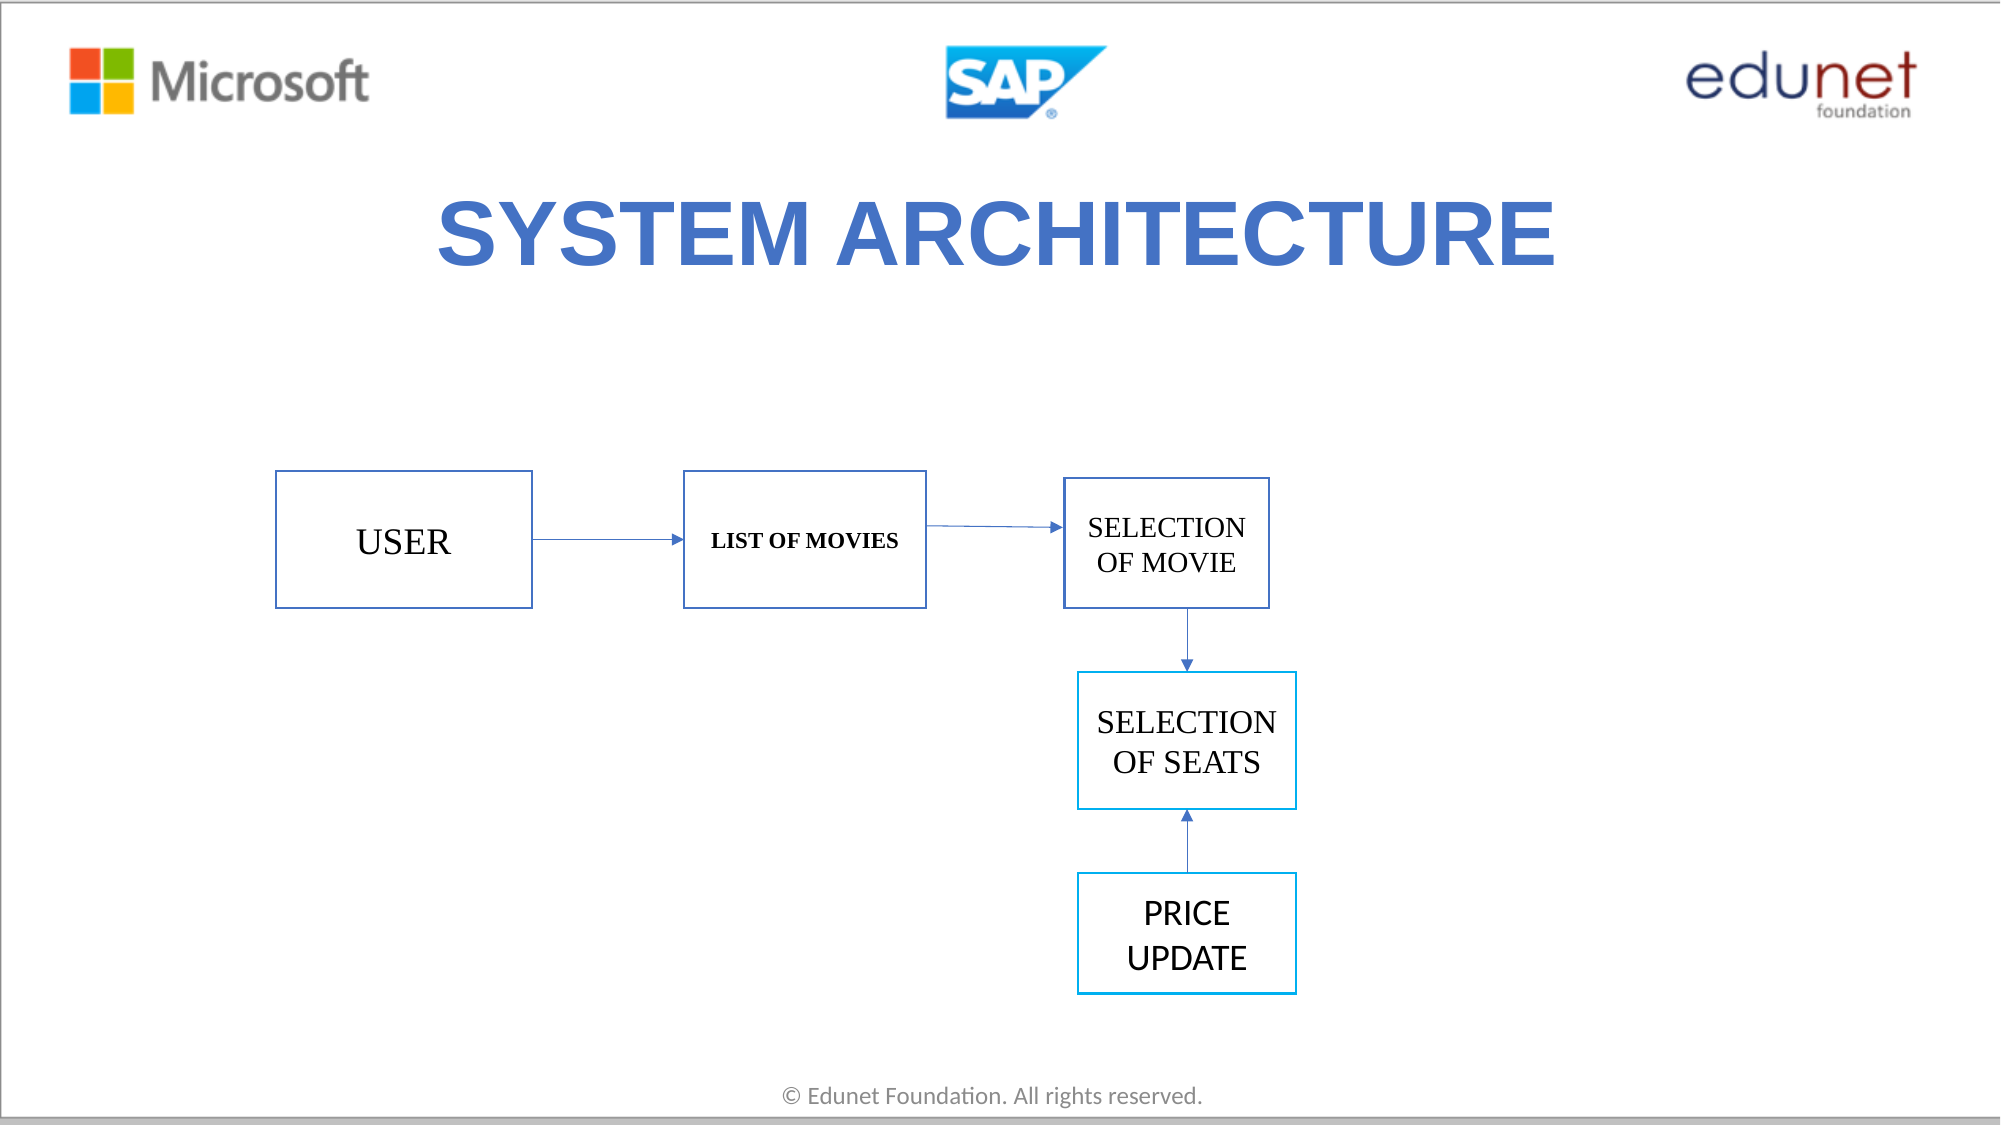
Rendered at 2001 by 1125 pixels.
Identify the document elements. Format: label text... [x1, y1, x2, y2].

text_box USER [275, 470, 533, 609]
text_box LIST OF MOVIES [683, 470, 927, 609]
text_box SELECTION OF SEATS [1077, 671, 1297, 810]
footer © Edunet Foundation. All rights reserved. [655, 1065, 1331, 1125]
text_box PRICE UPDATE [1077, 872, 1297, 995]
text_box SELECTION OF MOVIE [1063, 477, 1270, 609]
picture [0, 0, 2001, 1125]
title SYSTEM ARCHITECTURE [247, 158, 1748, 293]
